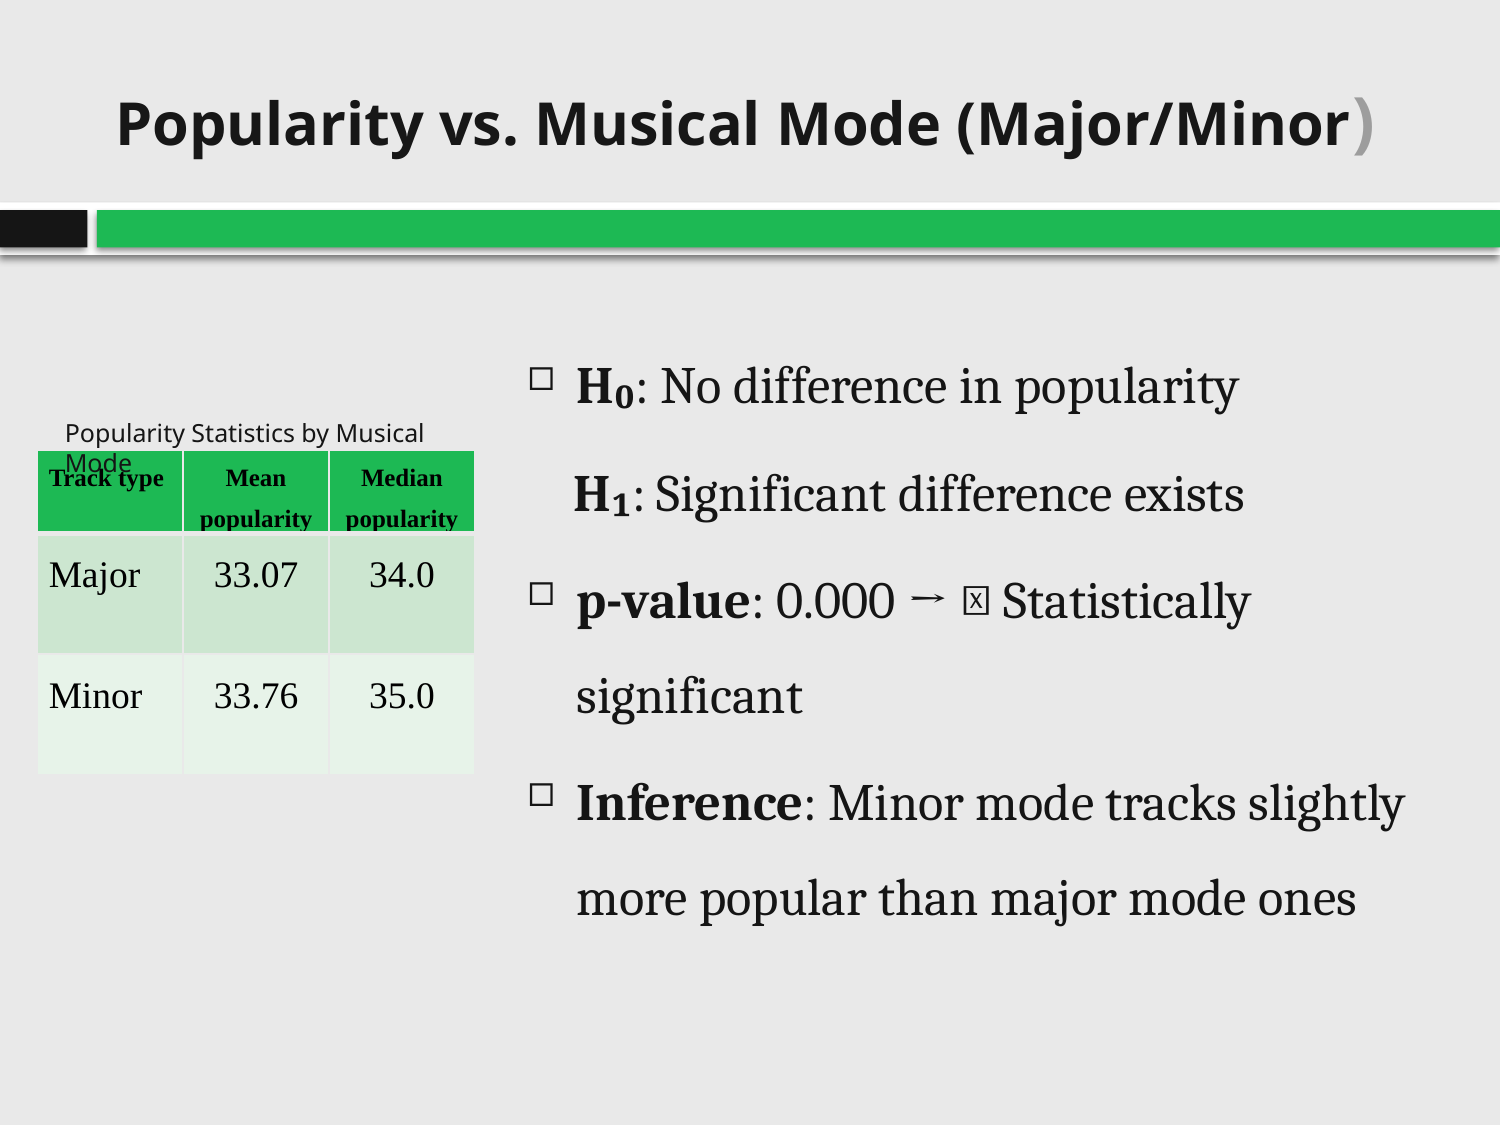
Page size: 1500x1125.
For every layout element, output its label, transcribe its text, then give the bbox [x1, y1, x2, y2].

table_header Track type [38, 451, 182, 531]
table_header Median popularity [330, 485, 474, 531]
text_box Popularity Statistics by Musical Mode [50, 410, 475, 485]
table_cell Minor [38, 655, 182, 774]
table_cell 33.07 [184, 536, 328, 653]
list H₀: No difference in popularity H₁: Significant difference exists p-value: 0.000 → ✅ Statistically significant Inference: Minor mode tracks slightly more popular than major mode ones [512, 312, 1438, 1000]
title Popularity vs. Musical Mode (Major/Minor) [100, 37, 1438, 200]
table_cell 35.0 [330, 655, 474, 774]
table_cell Major [38, 536, 182, 653]
table_header Mean popularity [184, 485, 328, 531]
table_cell 33.76 [184, 655, 328, 774]
table_cell 34.0 [330, 536, 474, 653]
